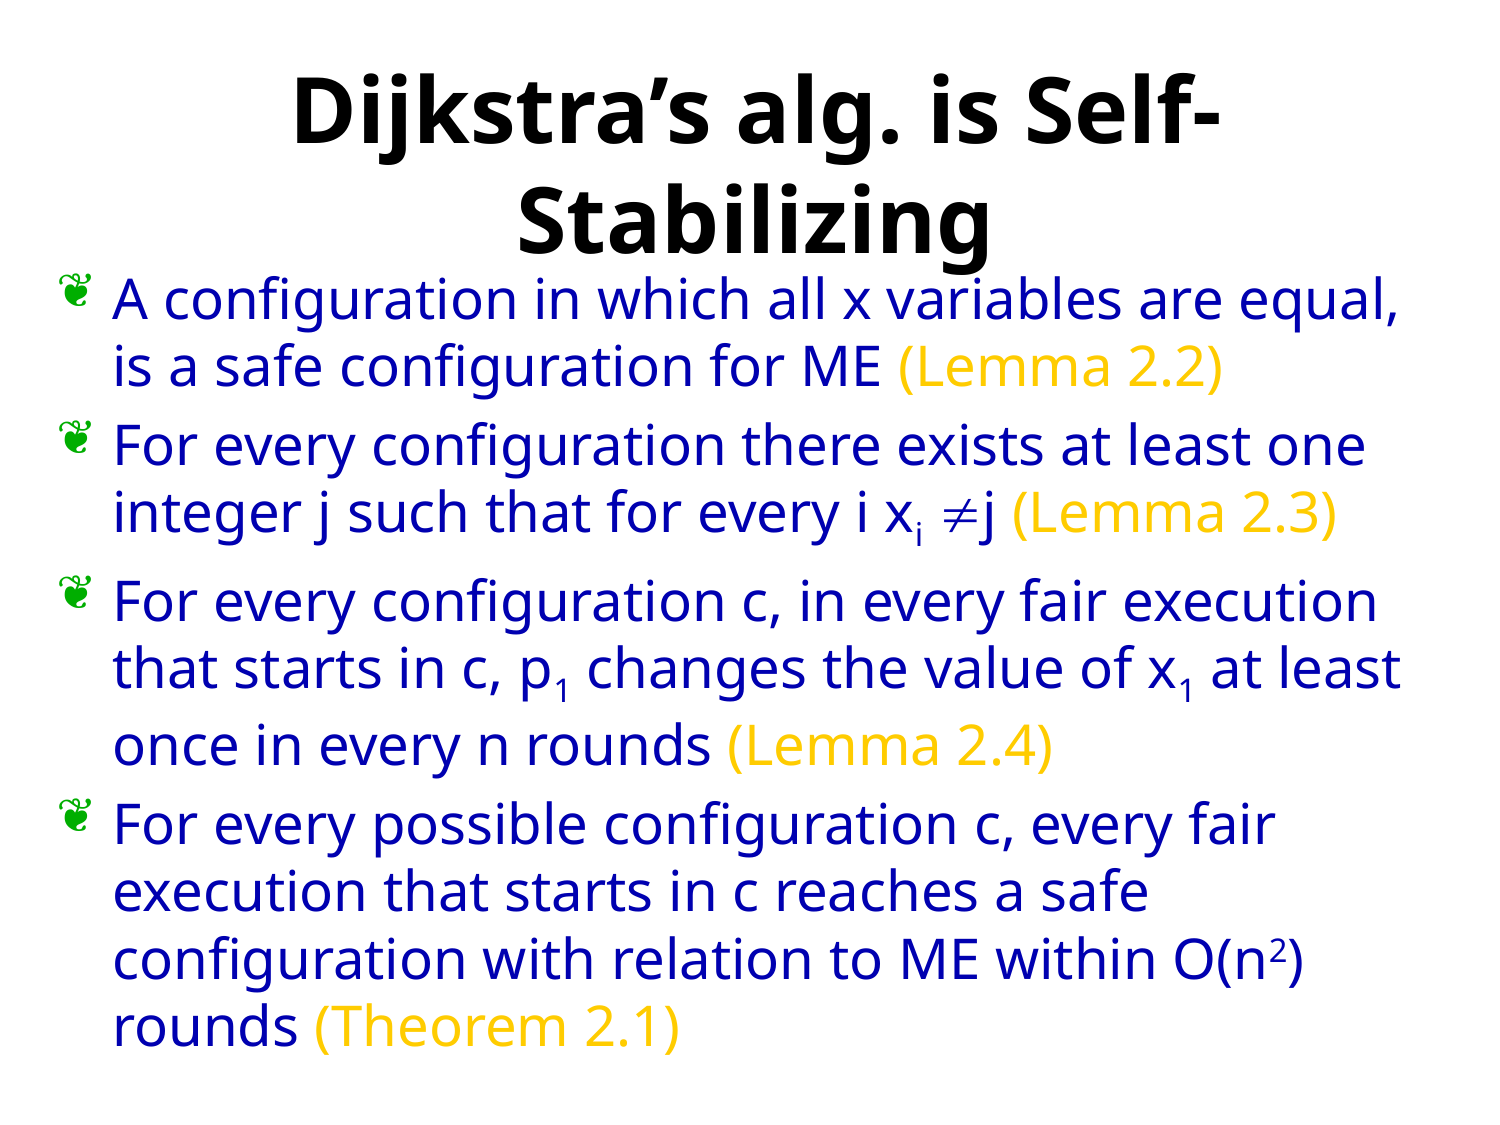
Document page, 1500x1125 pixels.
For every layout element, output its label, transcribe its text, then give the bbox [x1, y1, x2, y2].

title Dijkstra’s alg. is Self-Stabilizing [41, 67, 1471, 256]
list A configuration in which all x variables are equal, is a safe configuration for ME (Lemma 2.2) For every configuration there exists at least one integer j such that for every i xi j (Lemma 2.3) For every configuration c, in every fair execution that starts in c, p1 changes the value of x1 at least once in every n rounds (Lemma 2.4) For every possible configuration c, every fair execution that starts in c reaches a safe configuration with relation to ME within O(n2) rounds (Theorem 2.1) [41, 255, 1459, 1036]
